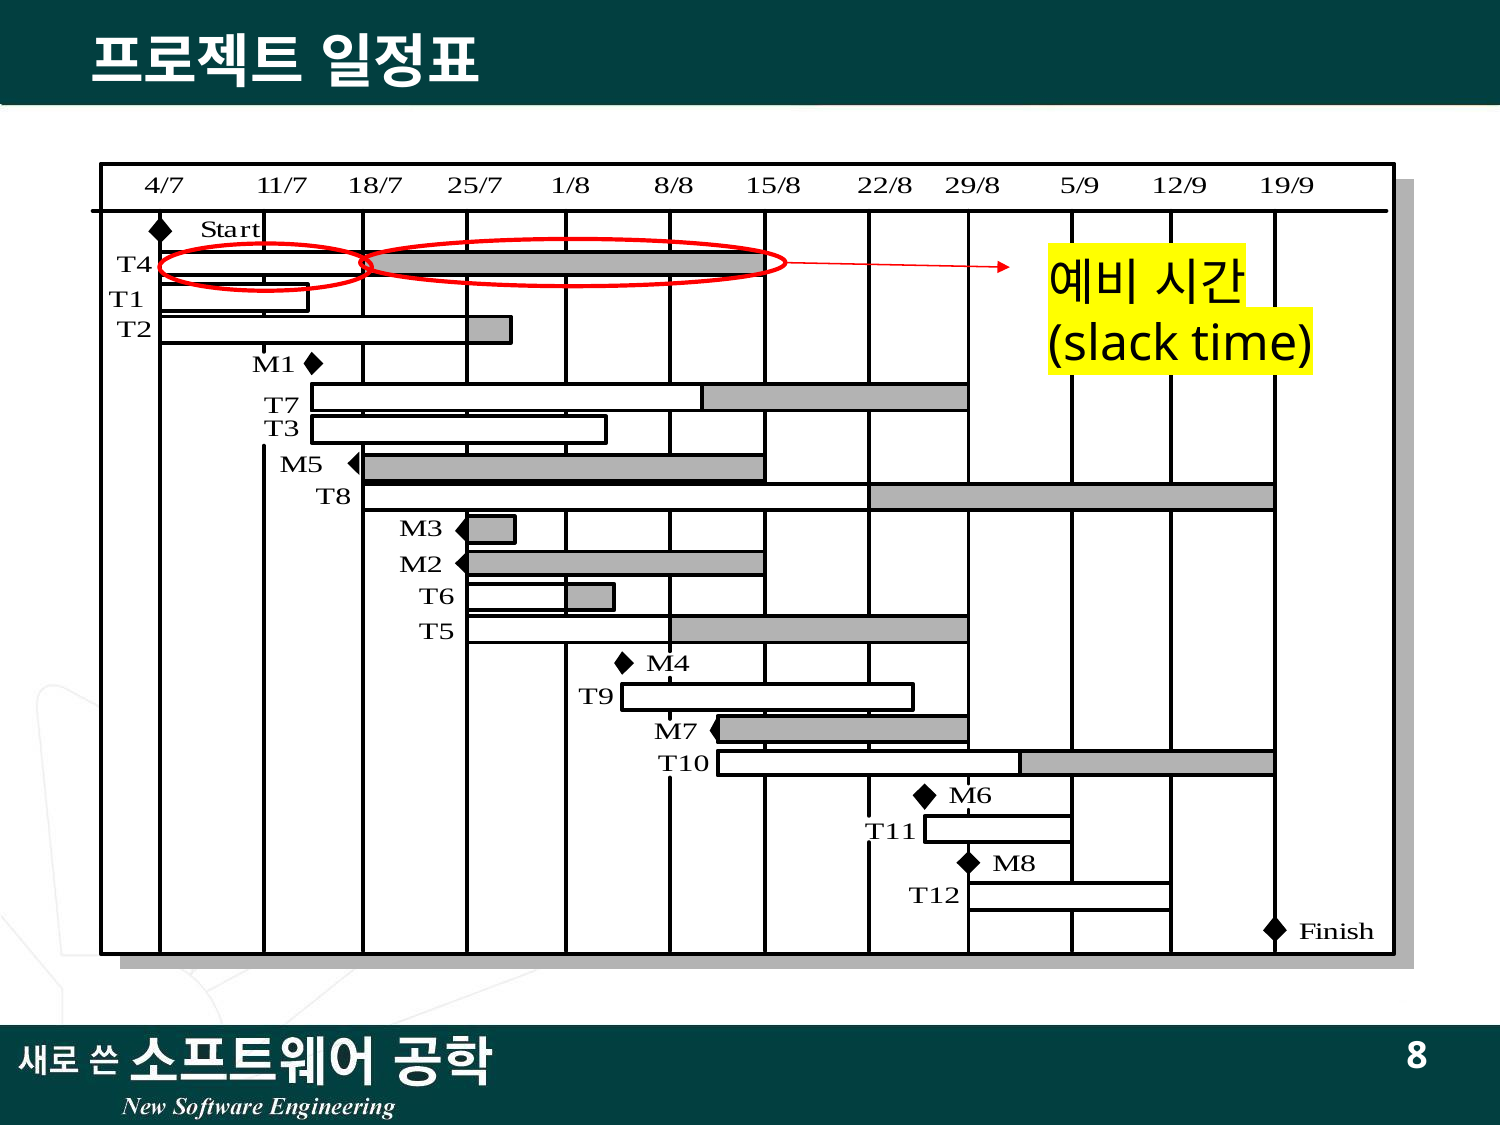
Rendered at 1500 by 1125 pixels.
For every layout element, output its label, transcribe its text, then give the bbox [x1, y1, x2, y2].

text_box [785, 262, 1010, 268]
picture [0, 0, 1500, 1125]
title 프로젝트 일정표 [74, 13, 1426, 106]
slide_number 8 [1092, 1023, 1443, 1102]
